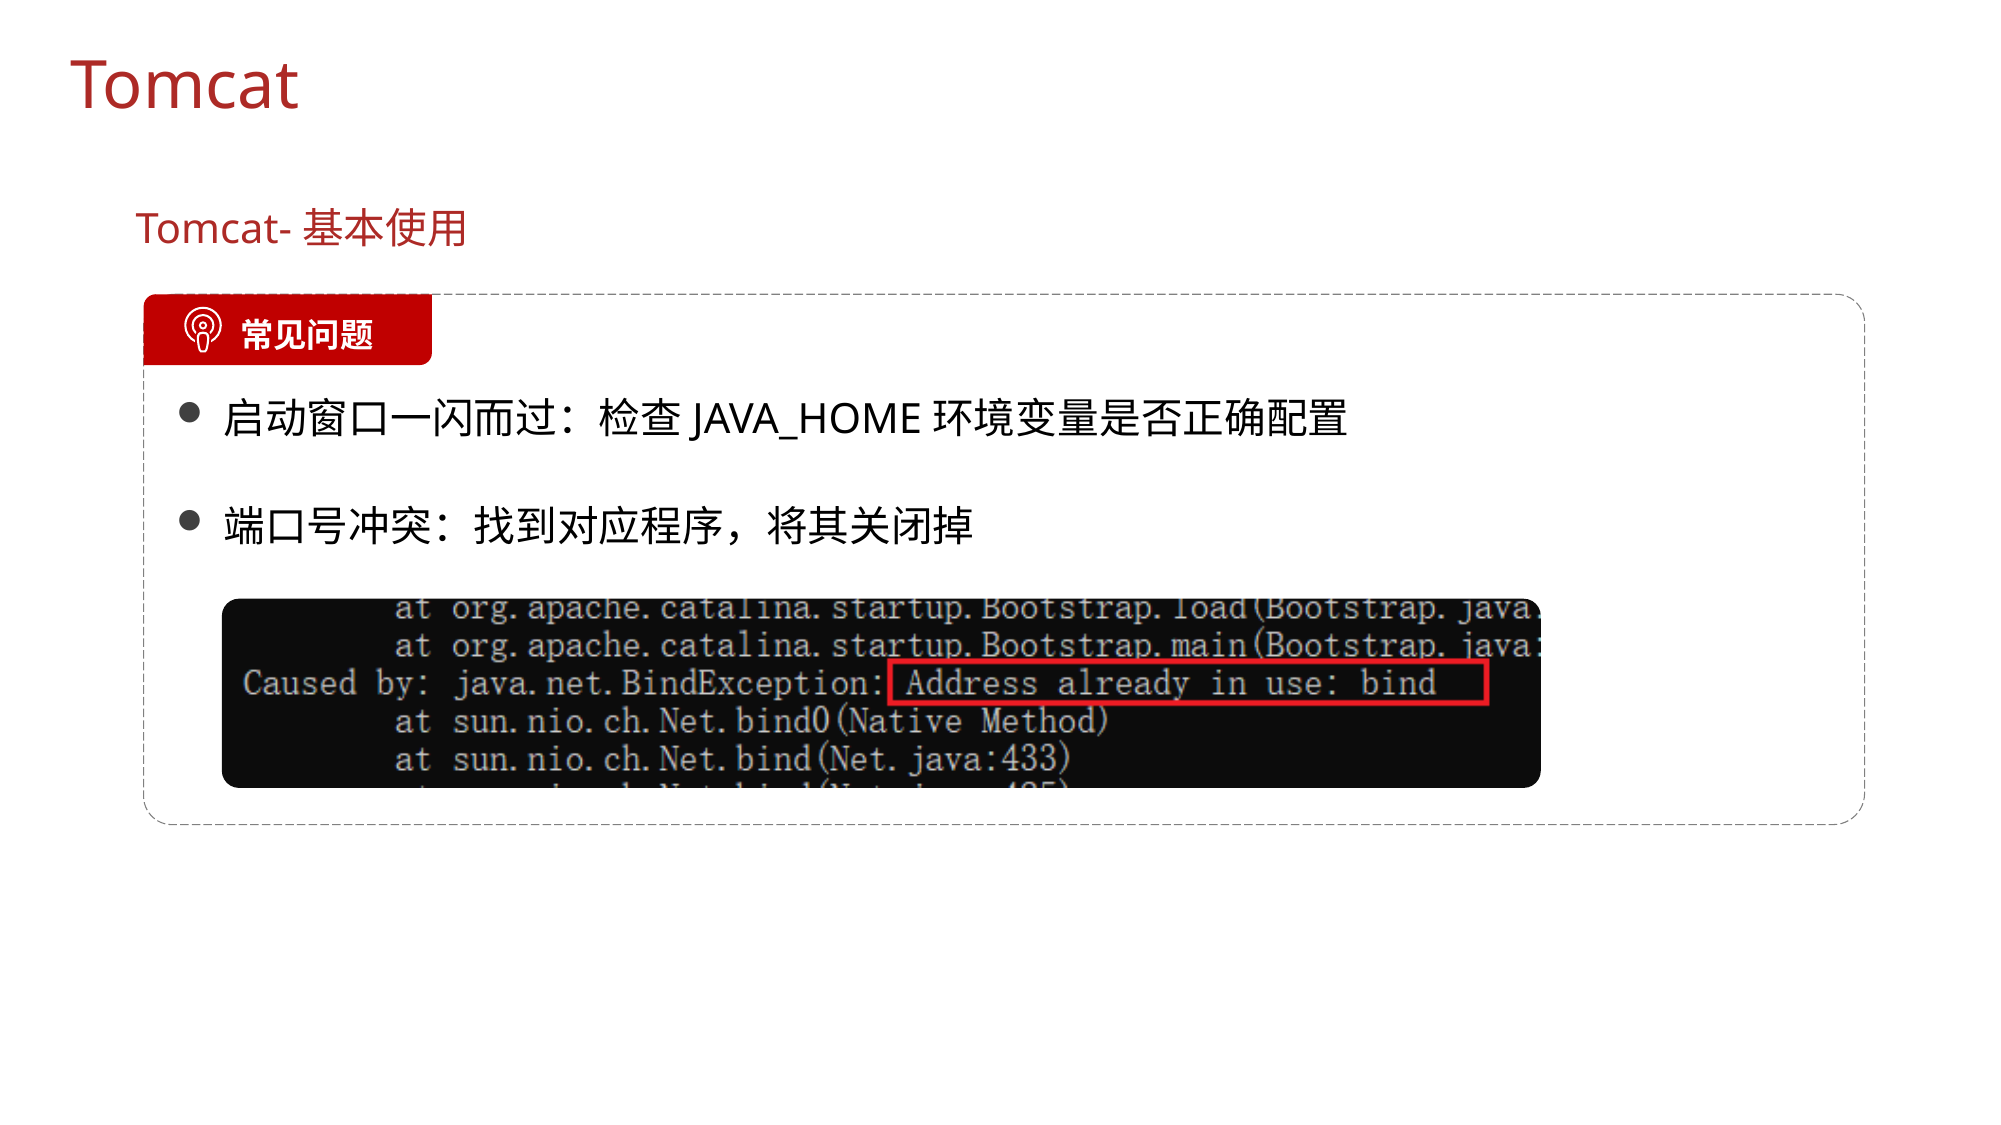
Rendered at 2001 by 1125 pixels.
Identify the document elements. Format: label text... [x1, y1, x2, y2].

text_box Tomcat-基本使用 [120, 184, 1880, 269]
text_box Tomcat [55, 39, 1811, 125]
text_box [143, 294, 1865, 825]
